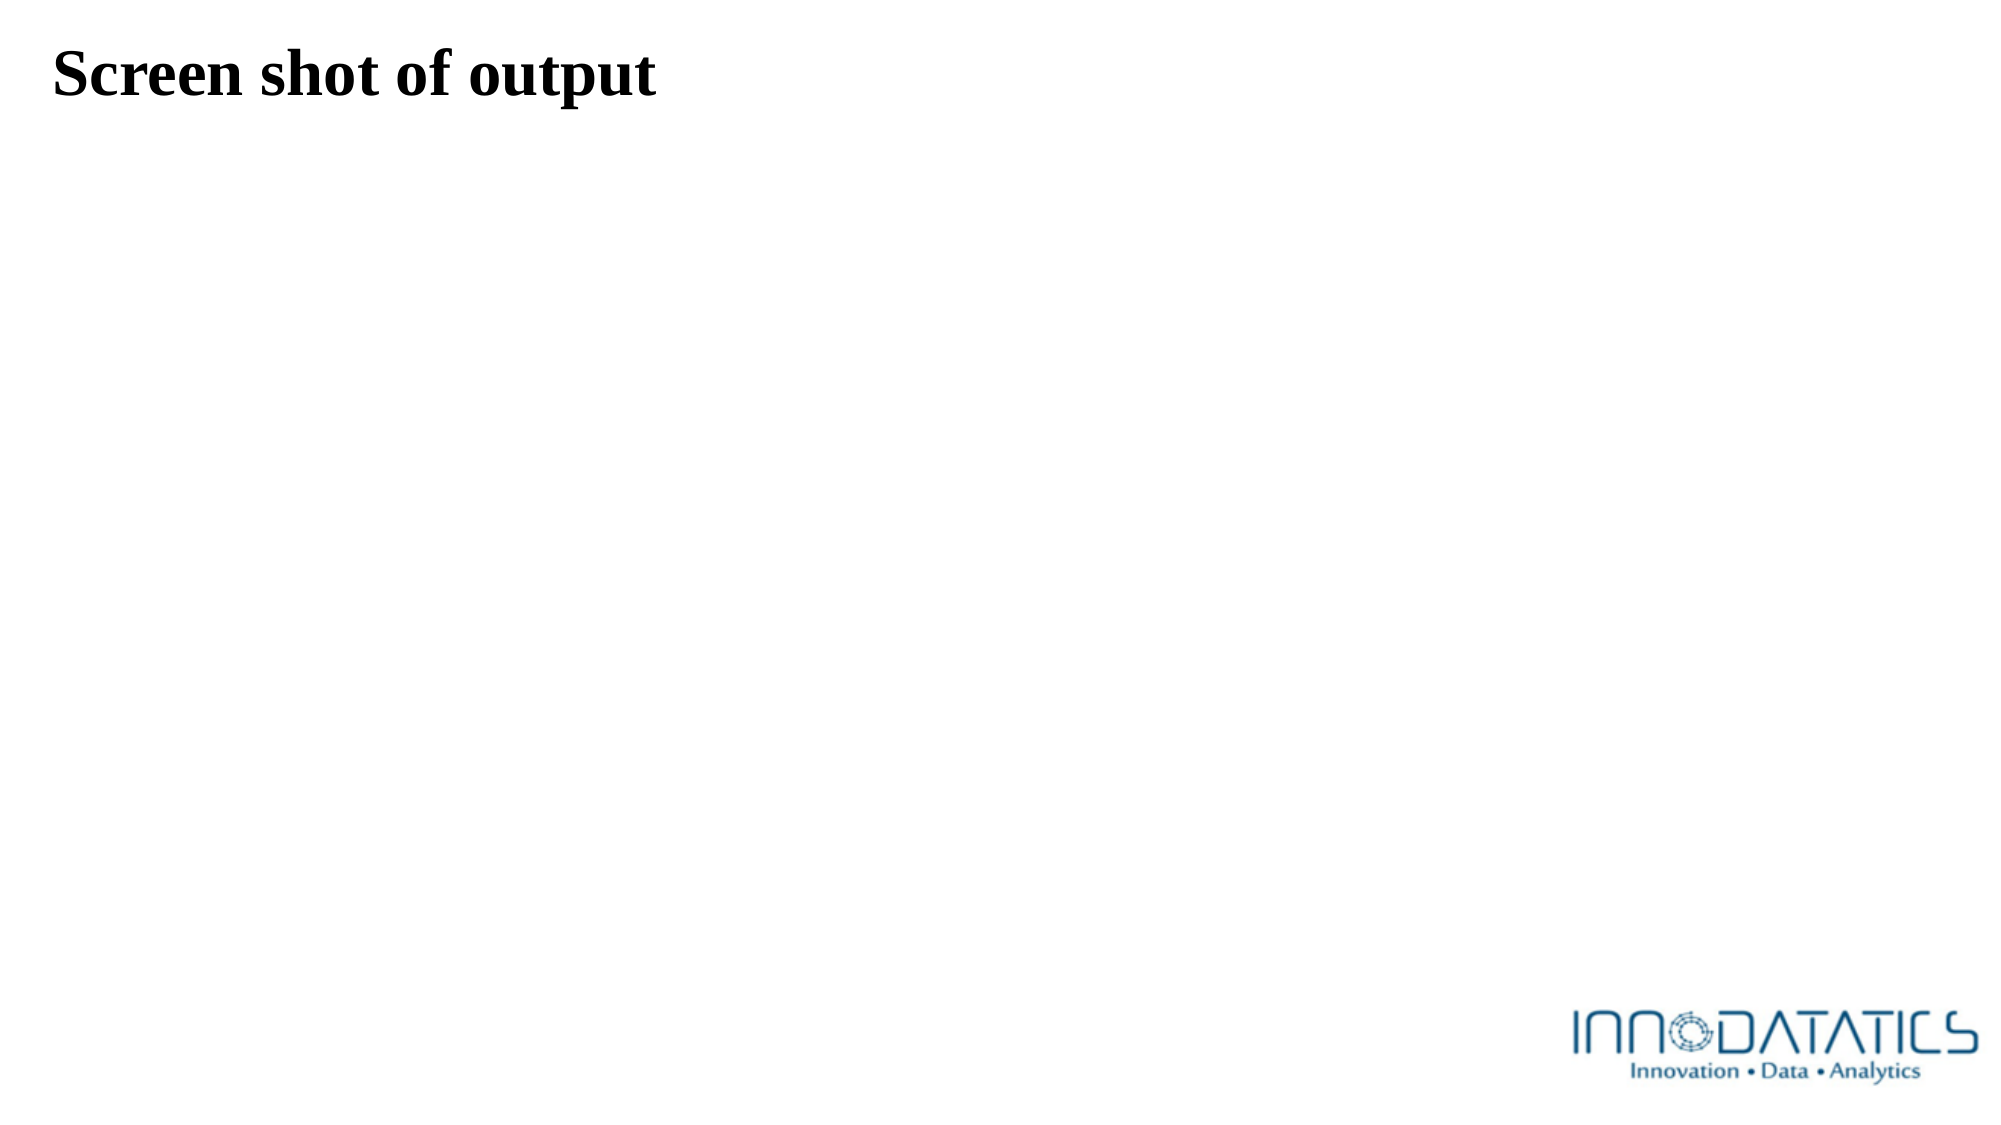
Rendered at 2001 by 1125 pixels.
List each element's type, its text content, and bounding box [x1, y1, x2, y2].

picture [1571, 979, 1998, 1112]
title Screen shot of output [37, 0, 1958, 175]
